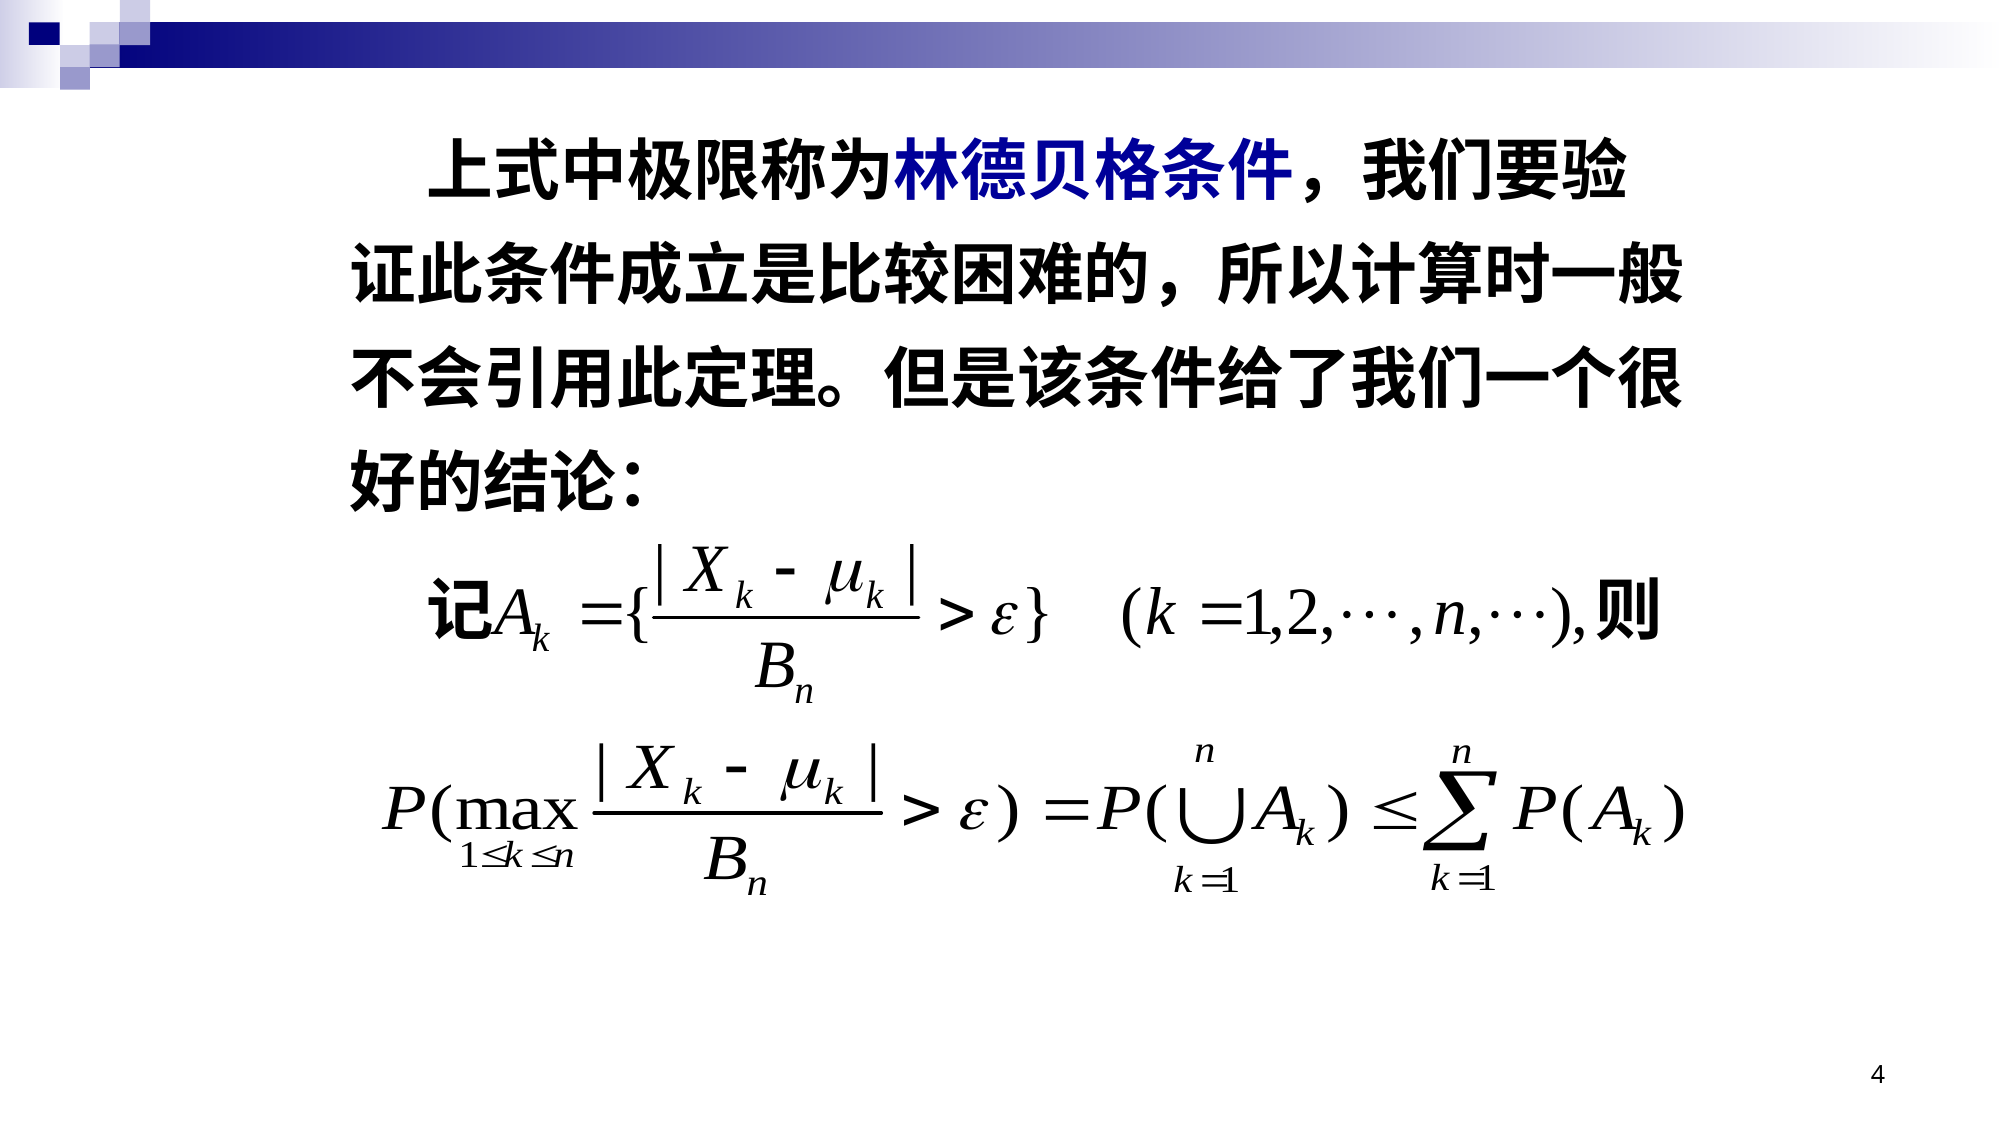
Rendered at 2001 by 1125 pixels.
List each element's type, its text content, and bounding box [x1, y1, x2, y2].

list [368, 721, 1699, 910]
text_box 上式中极限称为林德贝格条件，我们要验证此条件成立是比较困难的，所以计算时一般不会引用此定理。但是该条件给了我们一个很好的结论： [336, 97, 1704, 527]
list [417, 526, 1676, 719]
slide_number 4 [1433, 1025, 1900, 1100]
